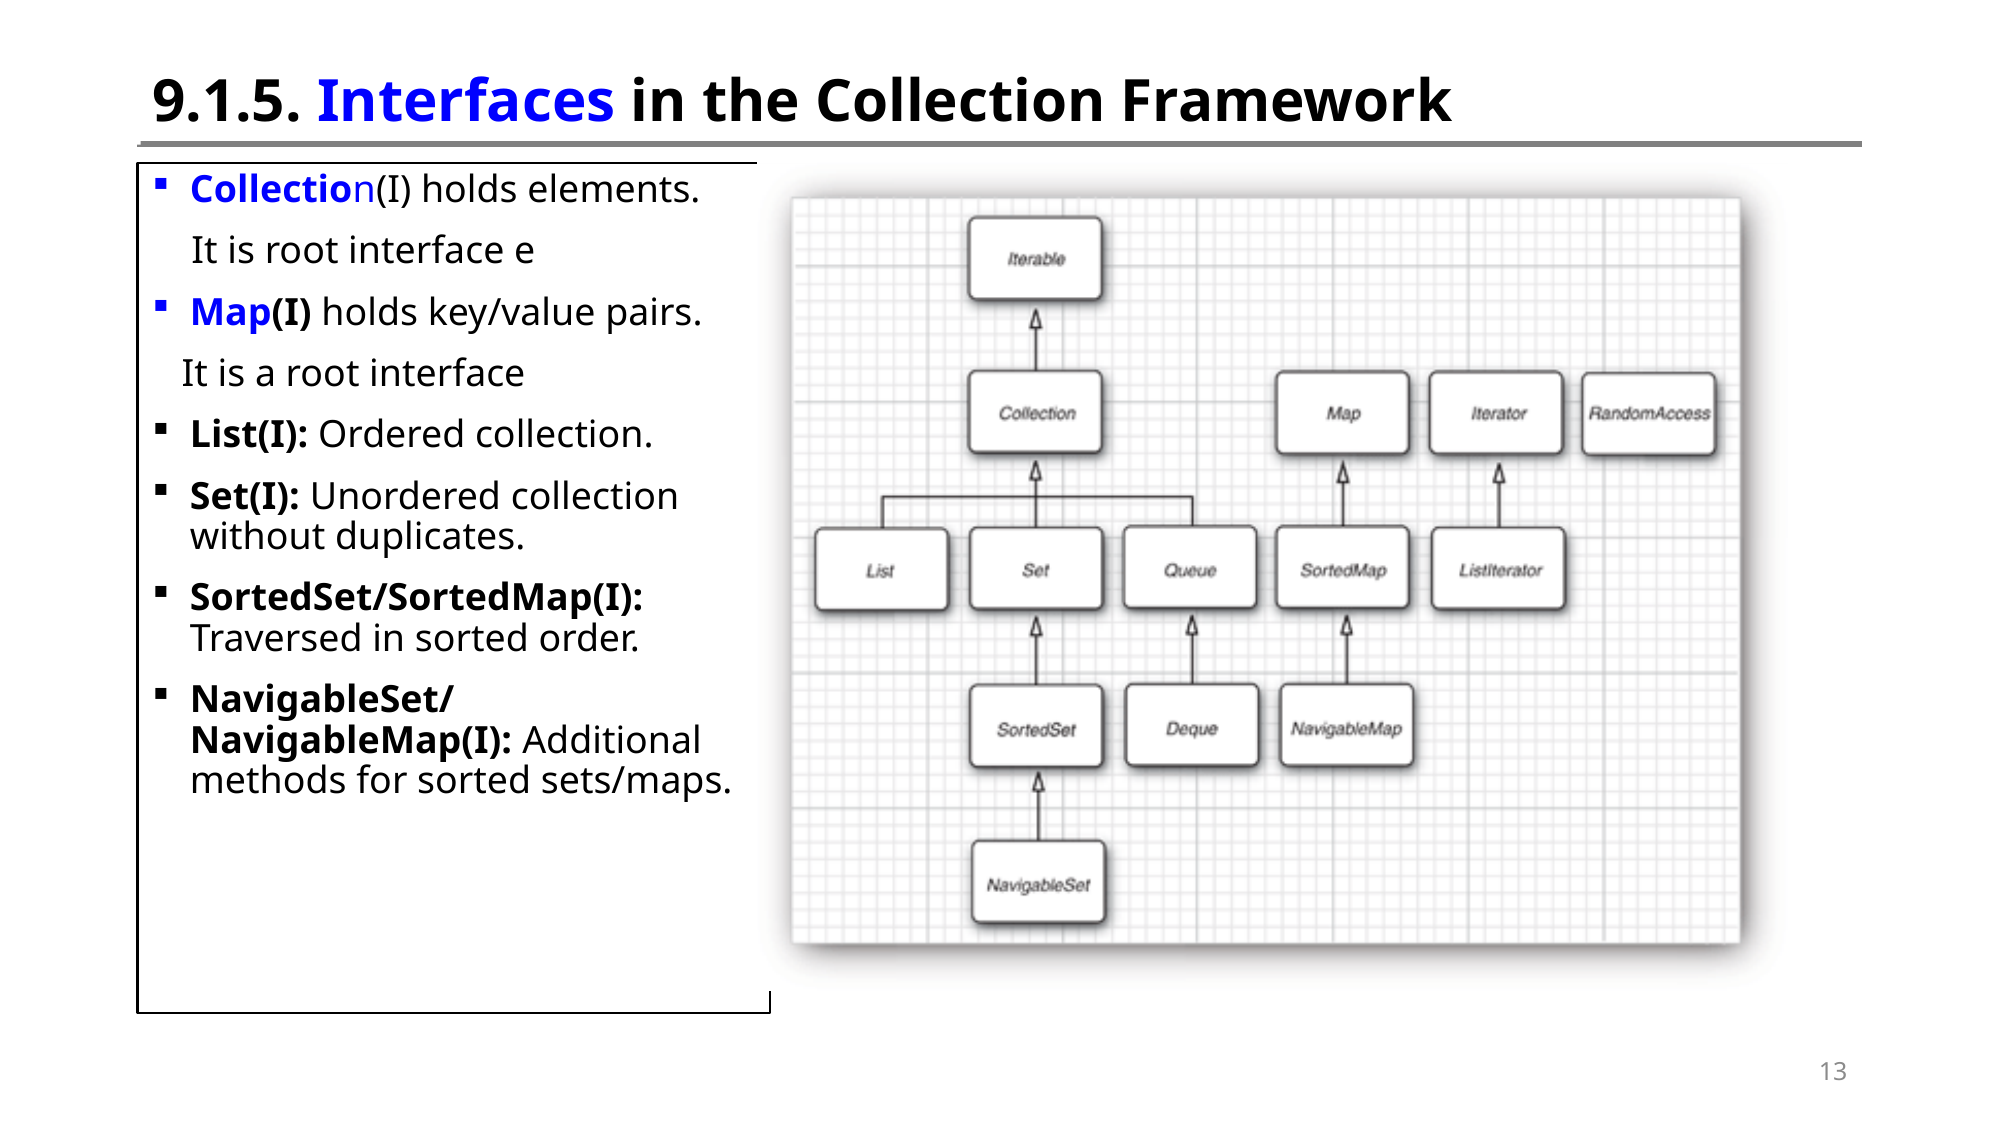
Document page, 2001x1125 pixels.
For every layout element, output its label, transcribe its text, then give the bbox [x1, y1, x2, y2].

slide_number 13 [1412, 1042, 1863, 1103]
title 9.1.5. Interfaces in the Collection Framework [137, 59, 1863, 145]
picture [757, 162, 1788, 991]
list Collection(I) holds elements. It is root interface e Map(I) holds key/value pairs. It is a root interface List(I): Ordered collection. Set(I): Unordered collection without duplicates. SortedSet/SortedMap(I): Traversed in sorted order. NavigableSet/NavigableMap(I): Additional methods for sorted sets/maps. [137, 162, 771, 1014]
